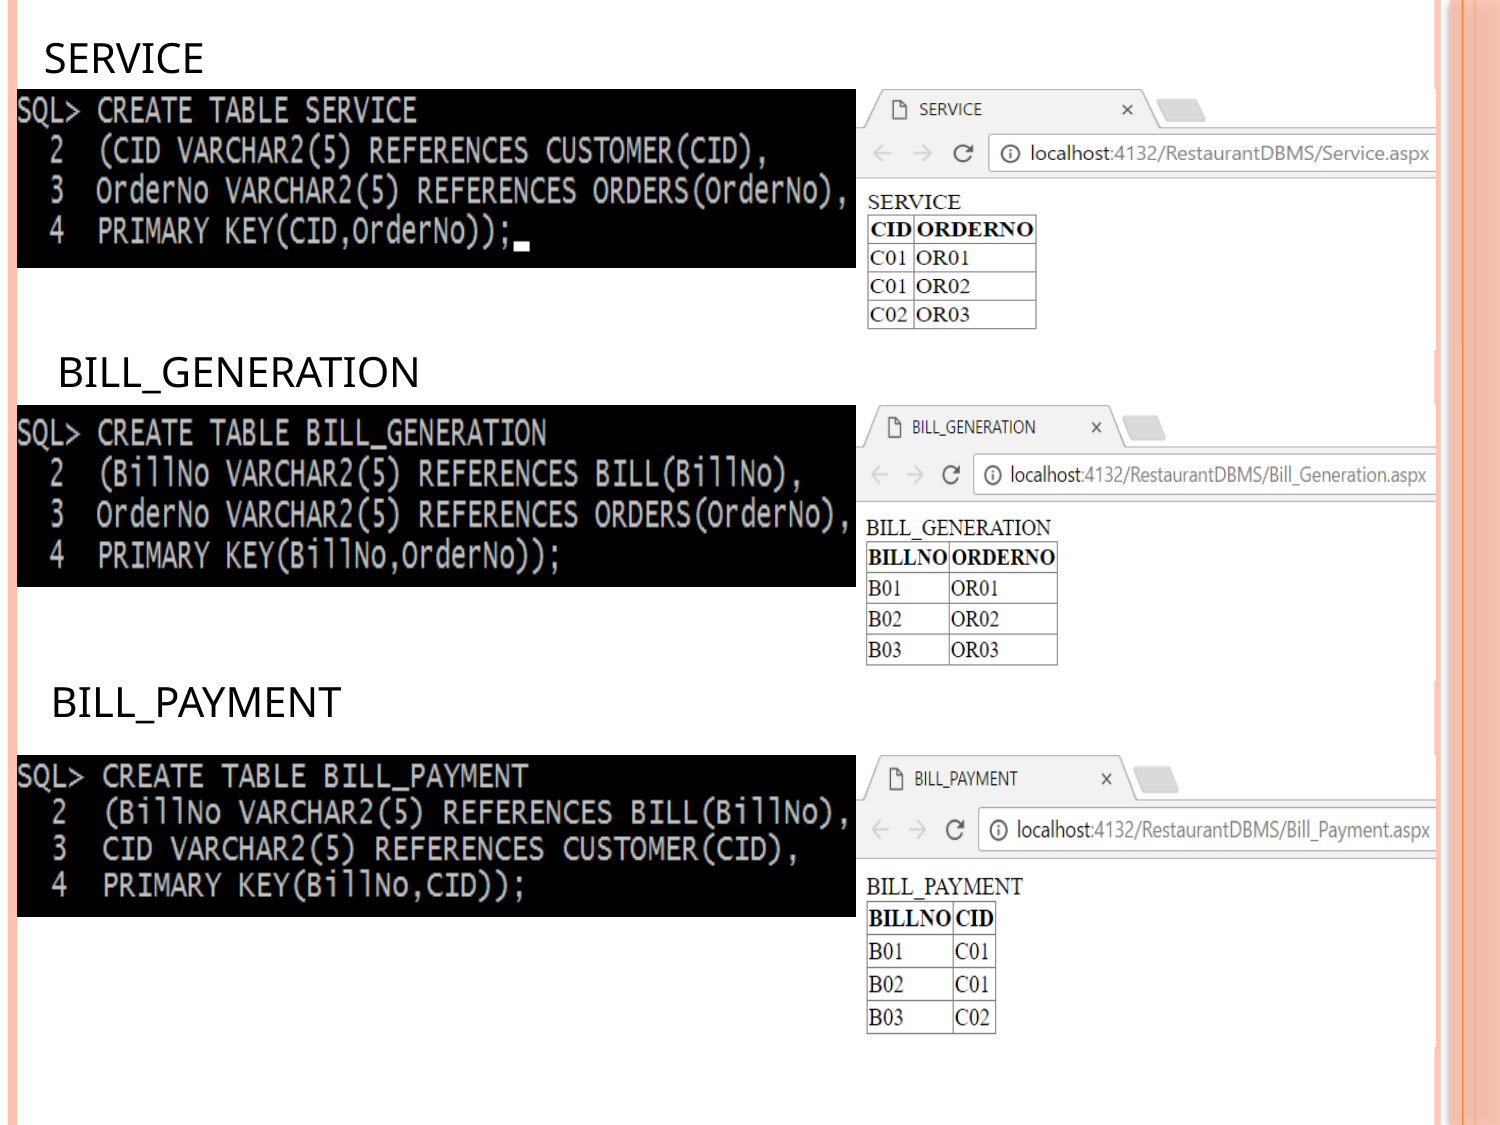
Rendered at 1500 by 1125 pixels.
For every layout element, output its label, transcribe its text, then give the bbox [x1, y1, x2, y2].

text_box BILL_PAYMENT [35, 668, 357, 734]
picture [17, 755, 1436, 1048]
text_box SERVICE [29, 23, 221, 86]
picture [17, 404, 1436, 682]
text_box BILL_GENERATION [42, 338, 437, 401]
picture [17, 89, 1436, 351]
